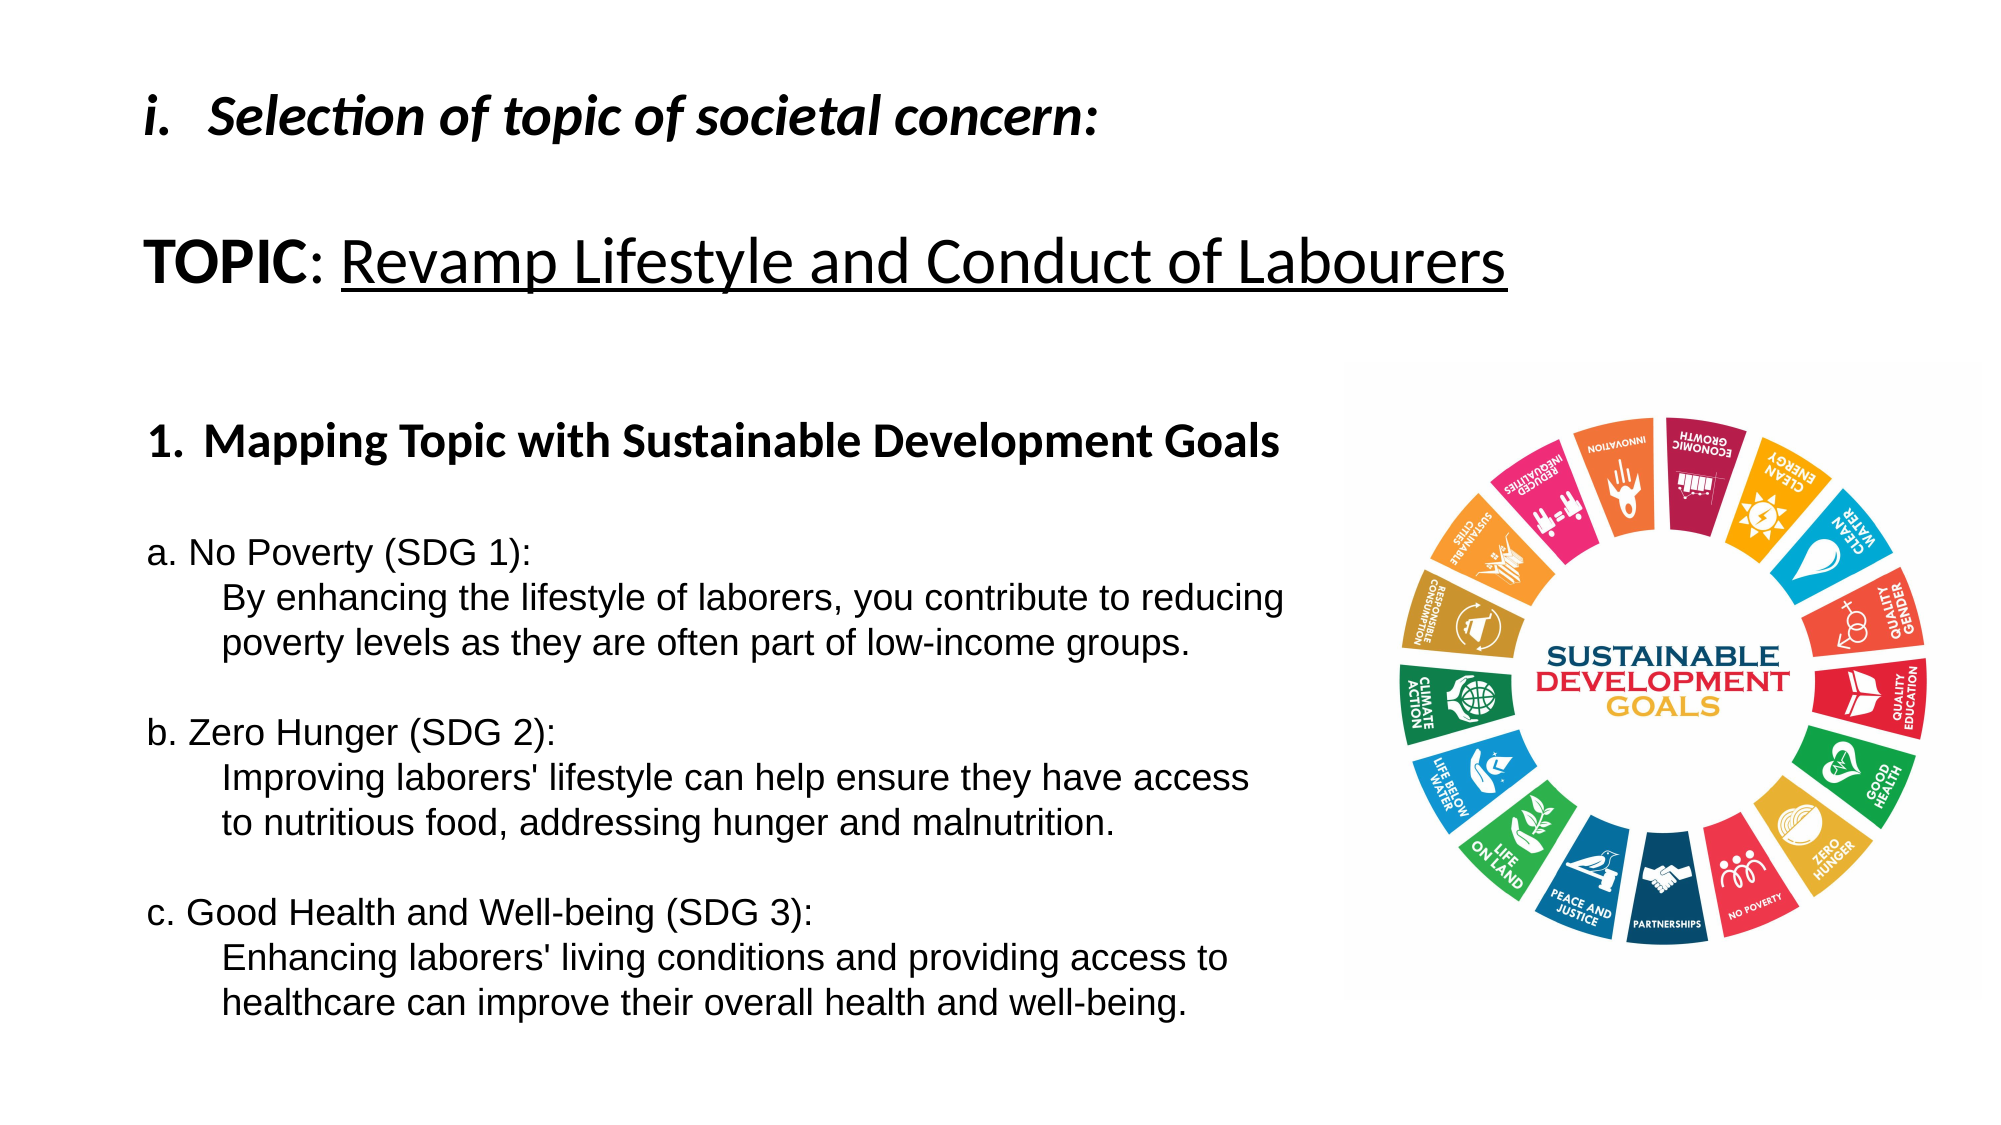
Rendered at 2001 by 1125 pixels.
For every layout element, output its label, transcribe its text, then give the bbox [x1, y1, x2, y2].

picture [1344, 362, 1983, 1000]
text_box Mapping Topic with Sustainable Development Goals a. No Poverty (SDG 1): By enhancing the lifestyle of laborers, you contribute to reducing poverty levels as they are often part of low-income groups. b. Zero Hunger (SDG 2): Improving laborers' lifestyle can help ensure they have access to nutritious food, addressing hunger and malnutrition. c. Good Health and Well-being (SDG 3): Enhancing laborers' living conditions and providing access to healthcare can improve their overall health and well-being. [131, 400, 1306, 1076]
text_box Selection of topic of societal concern: TOPIC: Revamp Lifestyle and Conduct of Labourers [128, 69, 1736, 510]
